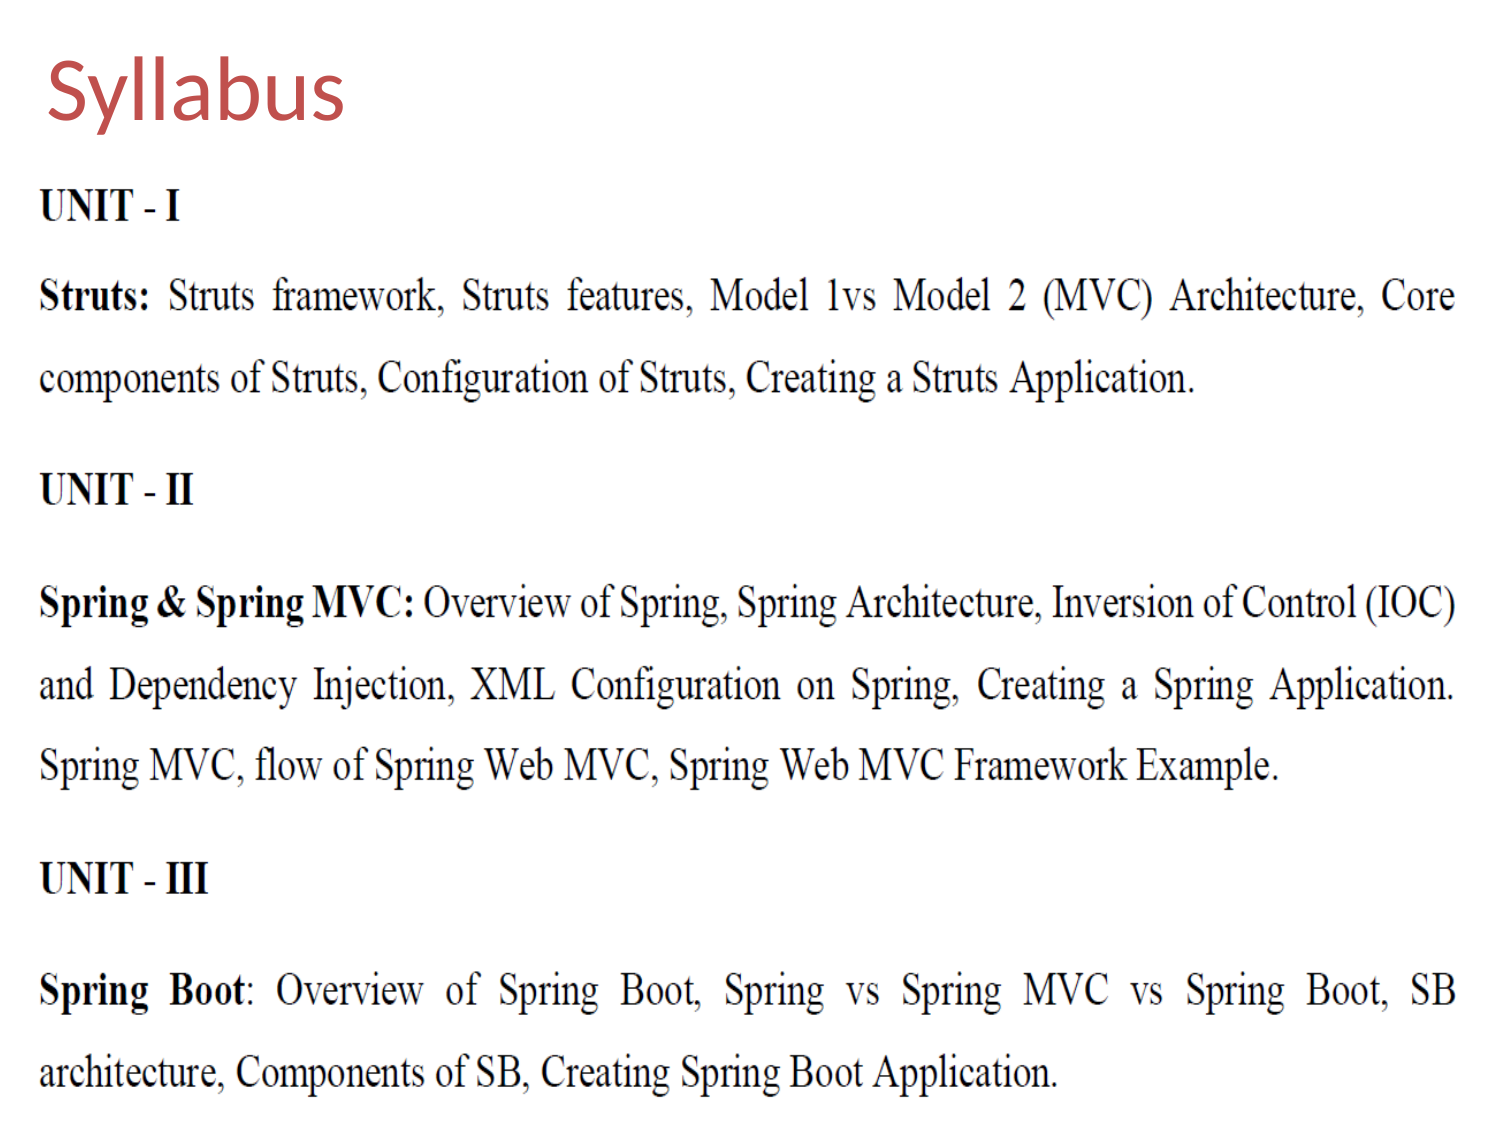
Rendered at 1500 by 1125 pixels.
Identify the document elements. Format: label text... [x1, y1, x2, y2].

picture [17, 162, 1495, 1123]
title Syllabus [31, 17, 1469, 150]
